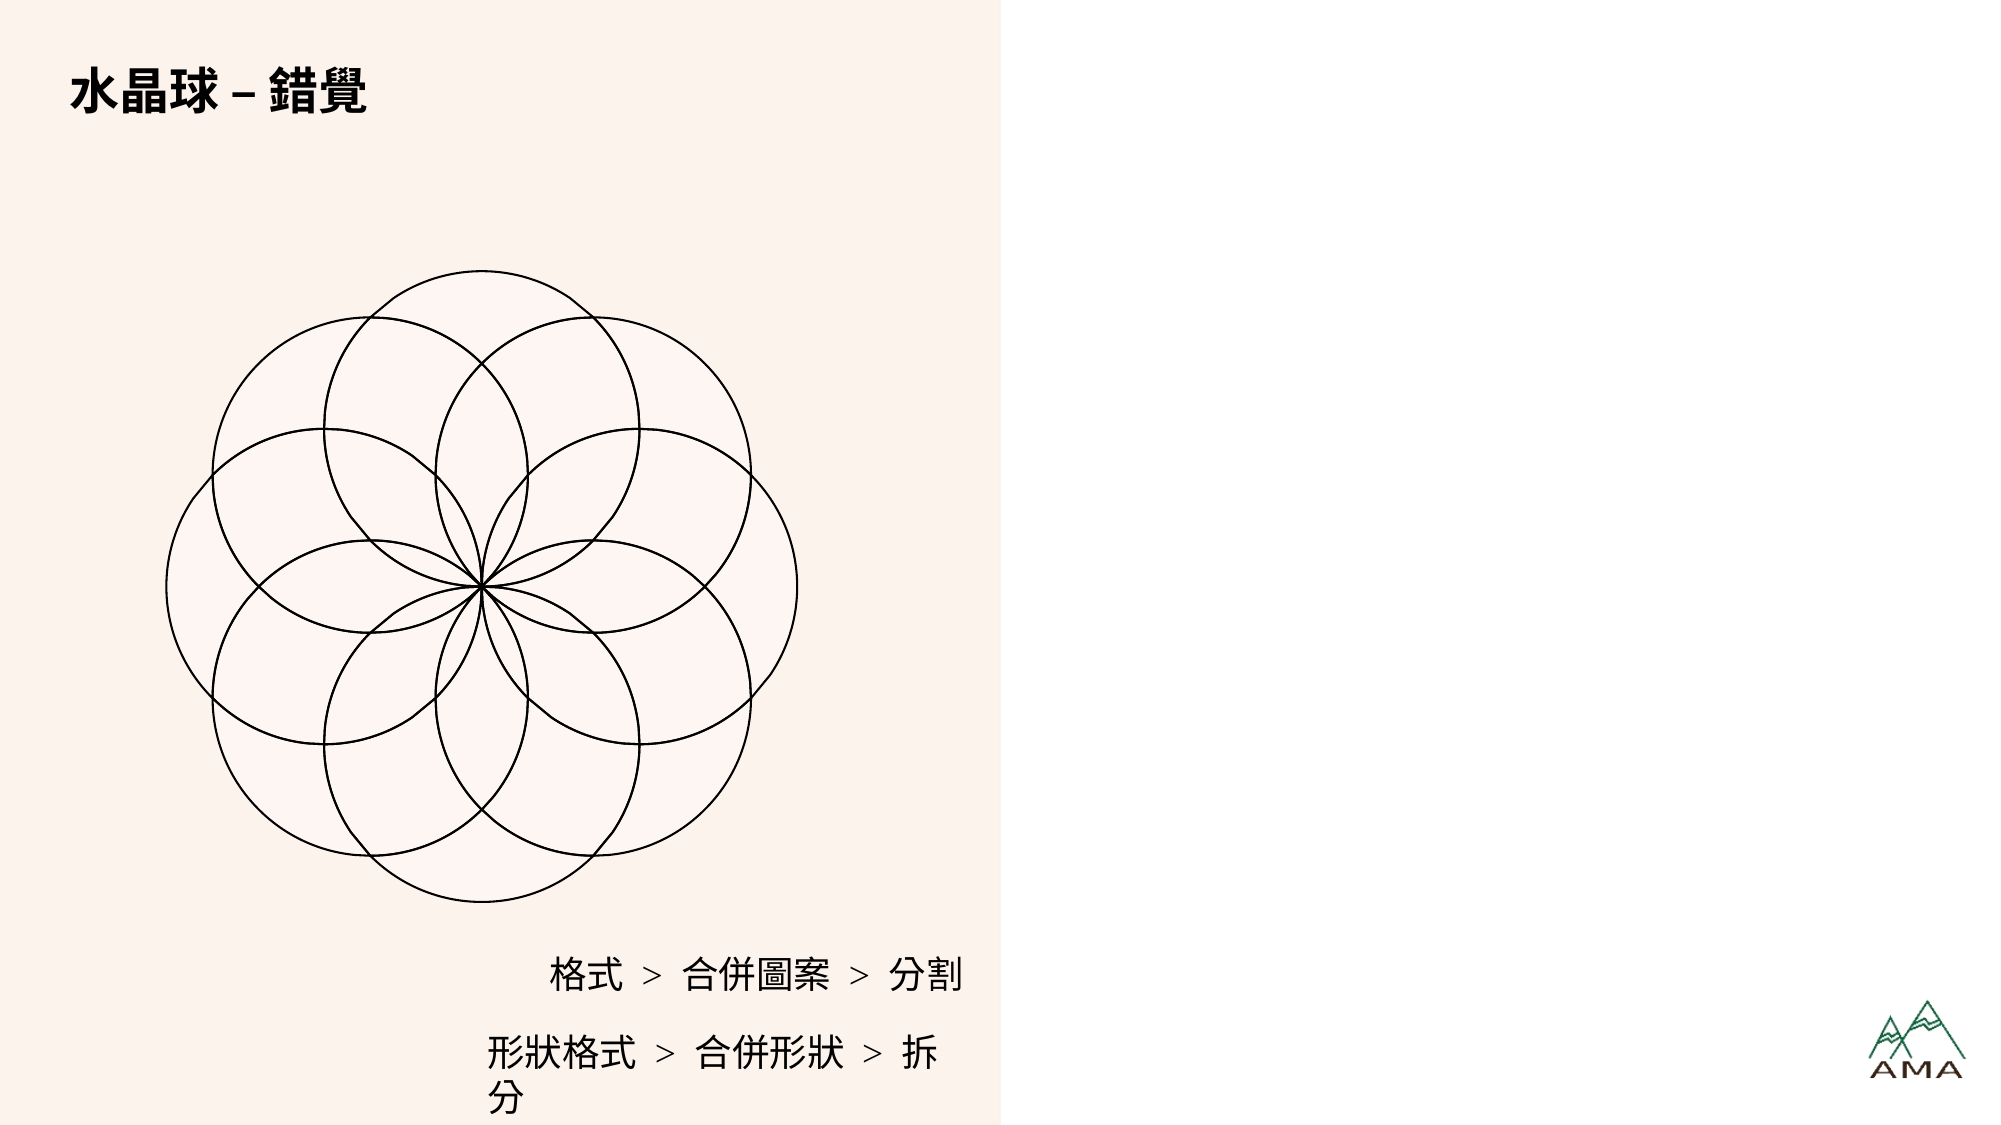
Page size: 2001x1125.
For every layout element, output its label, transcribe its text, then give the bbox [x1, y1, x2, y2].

text_box [211, 316, 371, 476]
text_box [597, 589, 749, 743]
text_box [593, 697, 753, 857]
text_box [483, 539, 707, 634]
text_box [484, 592, 526, 693]
text_box [257, 539, 480, 634]
text_box [326, 319, 479, 471]
text_box [326, 702, 479, 854]
text_box [370, 270, 594, 363]
text_box [323, 427, 482, 585]
text_box [597, 430, 749, 584]
text_box [486, 542, 589, 585]
picture [1857, 987, 1974, 1092]
text_box [434, 586, 530, 809]
text_box [376, 588, 477, 631]
text_box [437, 480, 480, 581]
text_box [590, 316, 753, 475]
text_box [375, 542, 477, 585]
text_box [705, 472, 799, 698]
text_box [214, 589, 366, 743]
text_box [214, 430, 367, 584]
text_box 格式 > 合併圖案 > 分割 [534, 943, 1042, 1004]
text_box [323, 585, 482, 746]
text_box [486, 588, 588, 631]
text_box [484, 702, 638, 854]
text_box [211, 695, 371, 857]
text_box [484, 319, 638, 471]
title 水晶球 – 錯覺 [54, 59, 947, 127]
text_box [434, 362, 529, 584]
text_box [482, 585, 641, 746]
text_box [165, 472, 258, 699]
text_box 形狀格式 > 合併形狀 > 拆分 [472, 1021, 981, 1125]
text_box [367, 808, 595, 903]
text_box [484, 481, 526, 581]
text_box [437, 592, 480, 694]
text_box [482, 427, 641, 585]
